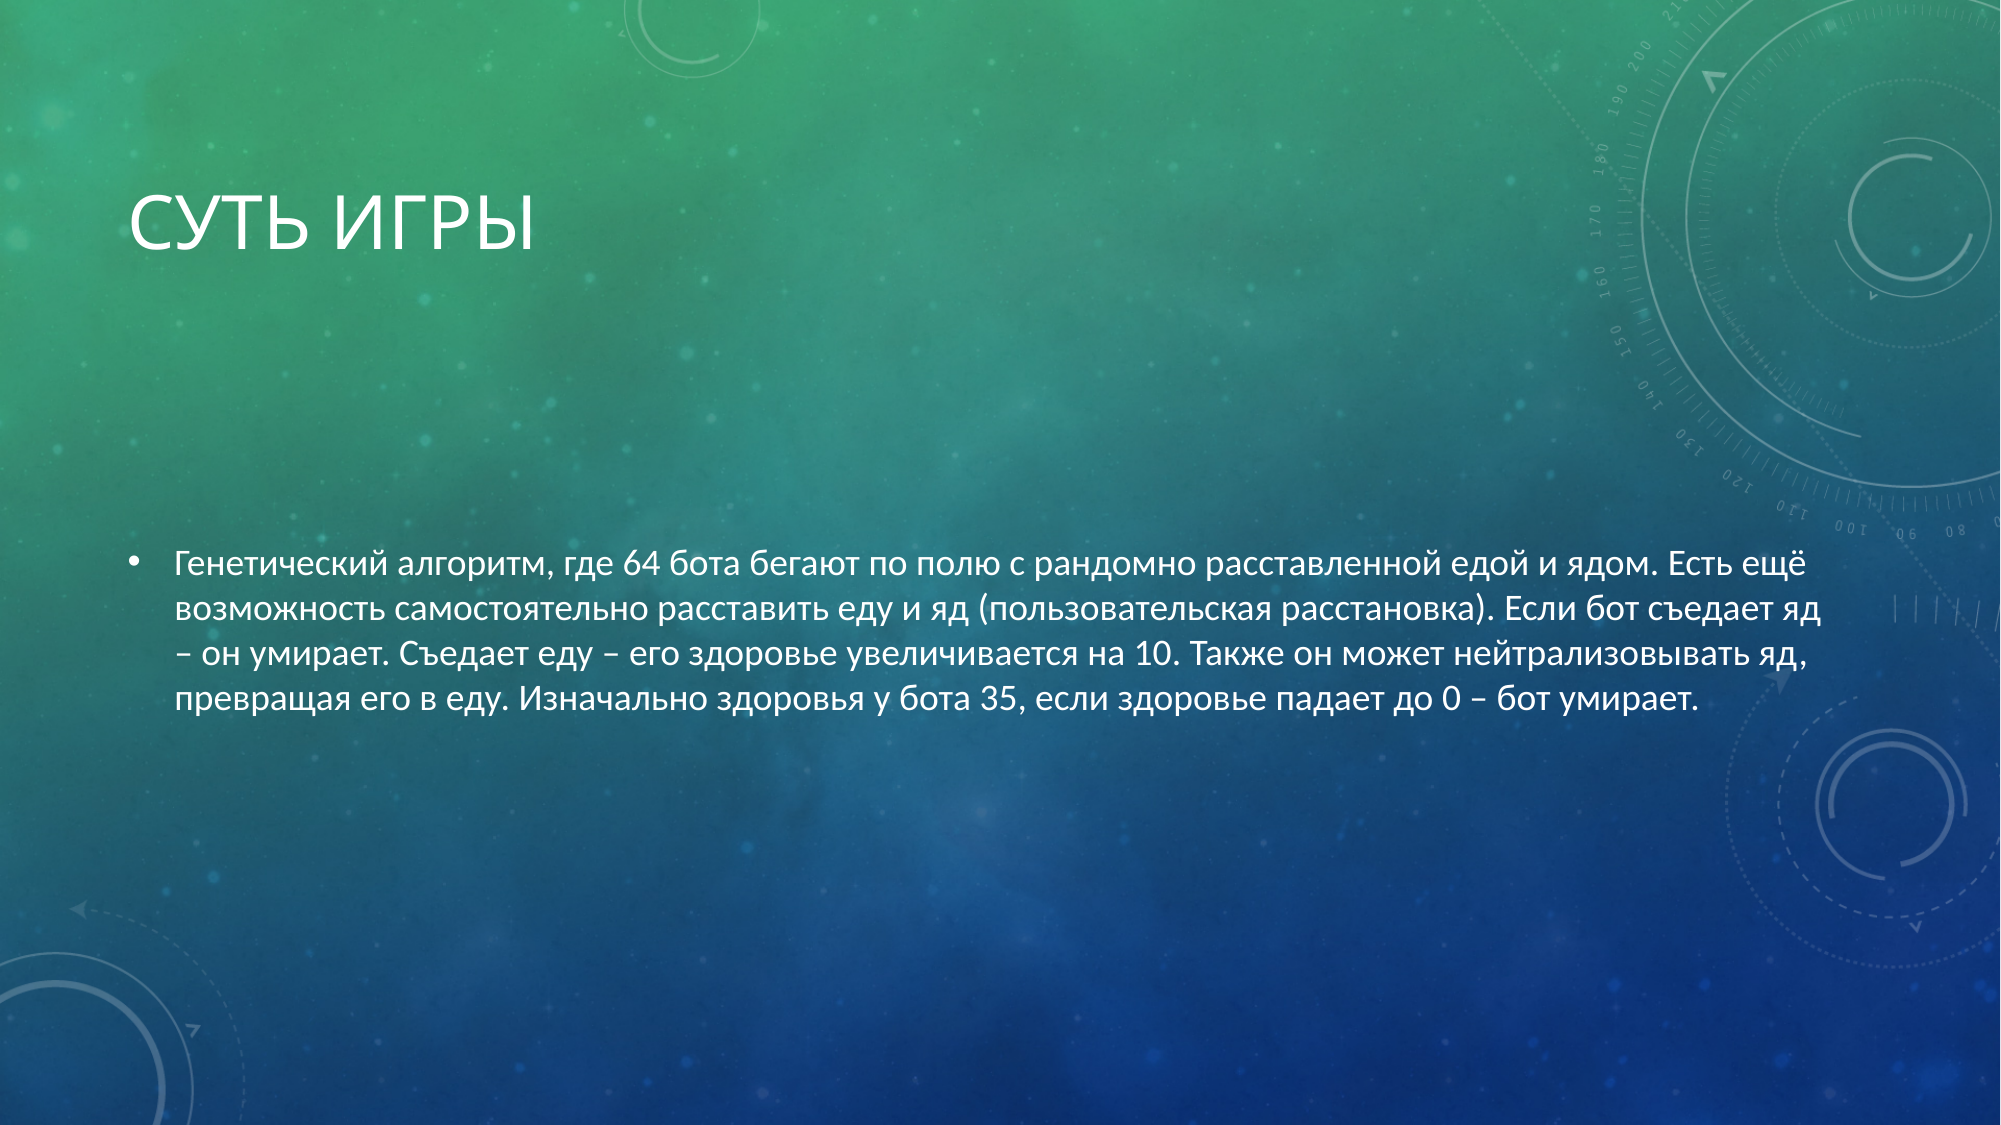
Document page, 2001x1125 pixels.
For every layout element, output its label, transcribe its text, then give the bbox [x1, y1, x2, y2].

list Генетический алгоритм, где 64 бота бегают по полю с рандомно расставленной едой и ядом. Есть ещё возможность самостоятельно расставить еду и яд (пользовательская расстановка). Если бот съедает яд – он умирает. Съедает еду – его здоровье увеличивается на 10. Также он может нейтрализовывать яд, превращая его в еду. Изначально здоровья у бота 35, если здоровье падает до 0 – бот умирает. [112, 230, 1864, 1025]
title Суть игры [112, 99, 1775, 230]
picture [0, 0, 2001, 1125]
